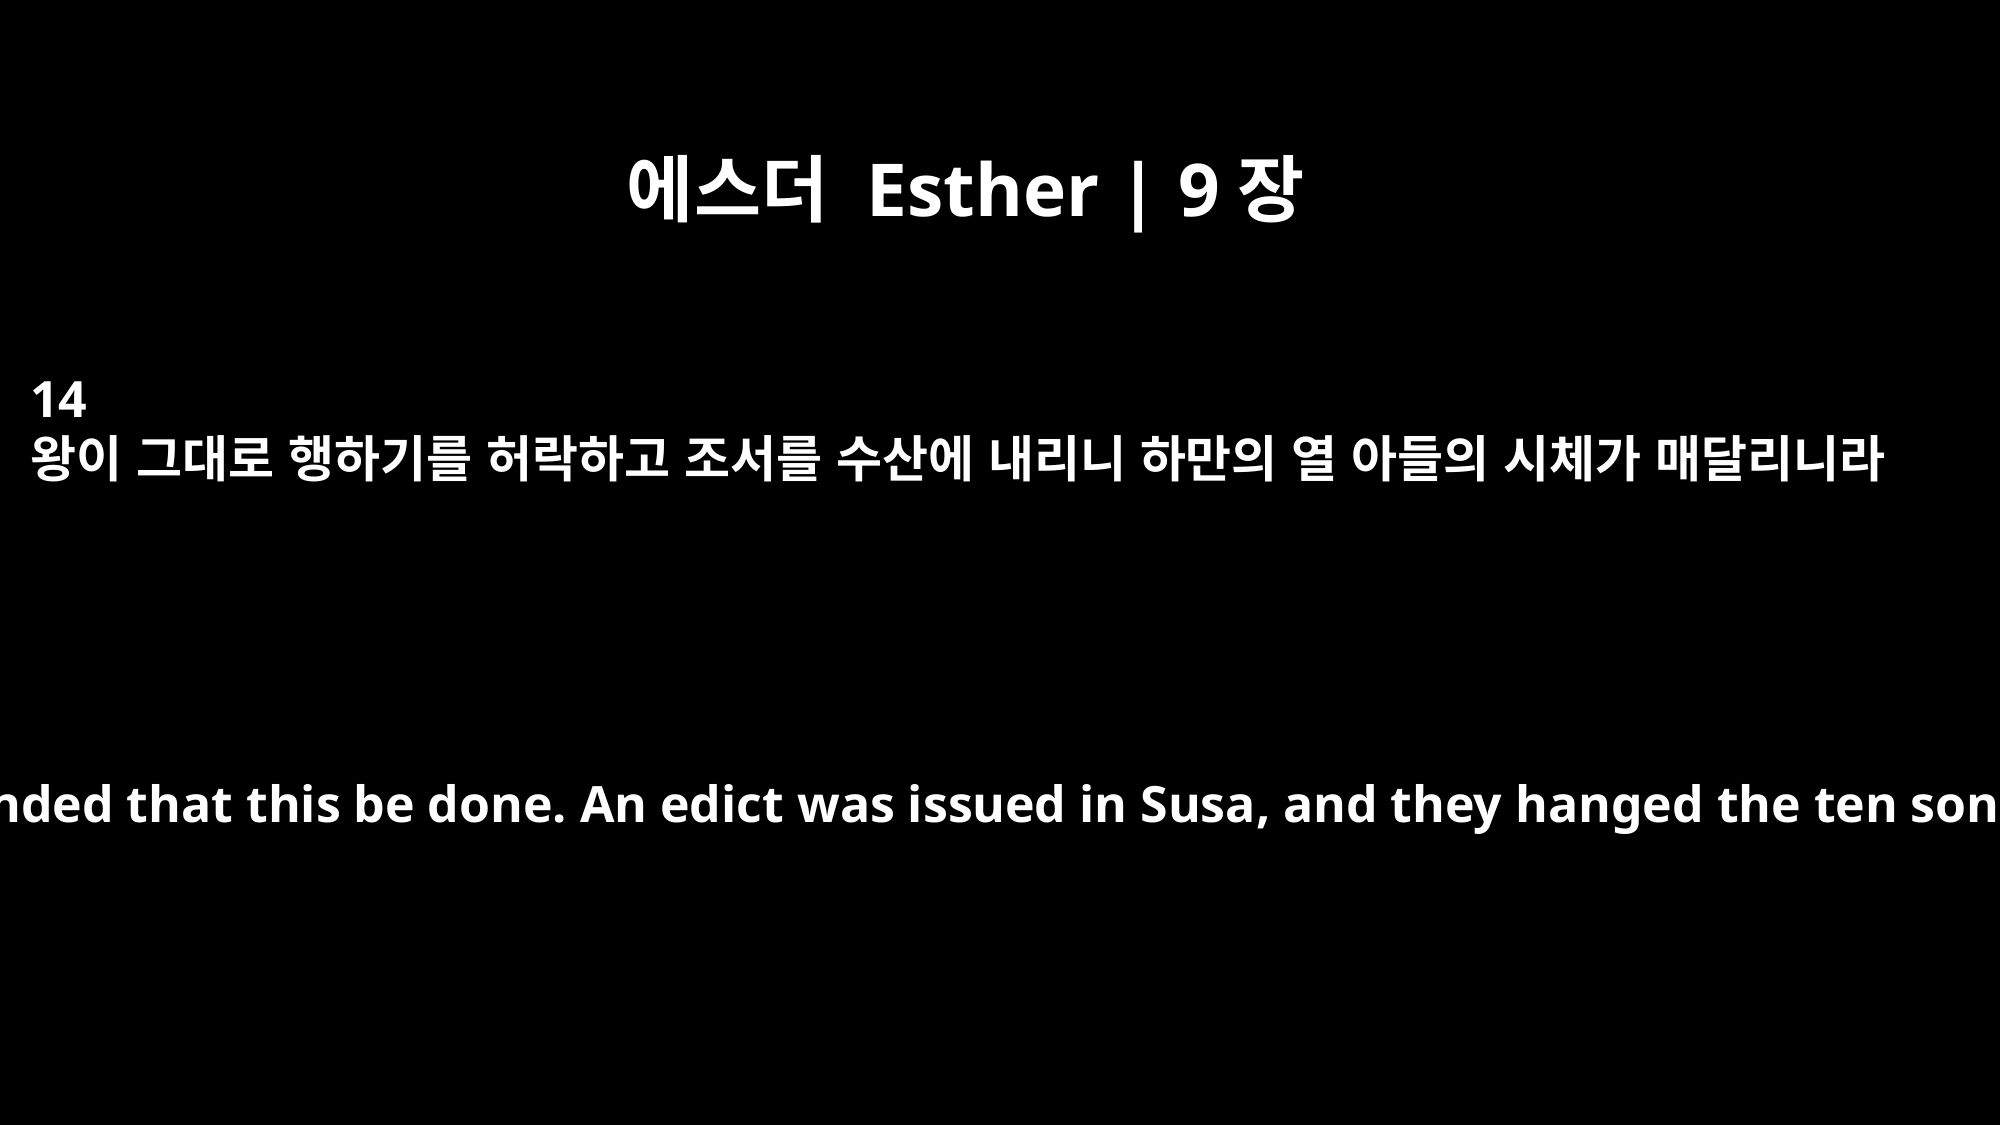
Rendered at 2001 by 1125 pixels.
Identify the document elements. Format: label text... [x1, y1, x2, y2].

text_box 에스더 Esther | 9장 [612, 136, 1320, 239]
text_box So the king commanded that this be done. An edict was issued in Susa, and they hanged the ten sons of Haman. [0, 764, 2000, 840]
text_box 14 왕이 그대로 행하기를 허락하고 조서를 수산에 내리니 하만의 열 아들의 시체가 매달리니라 [15, 359, 1902, 495]
